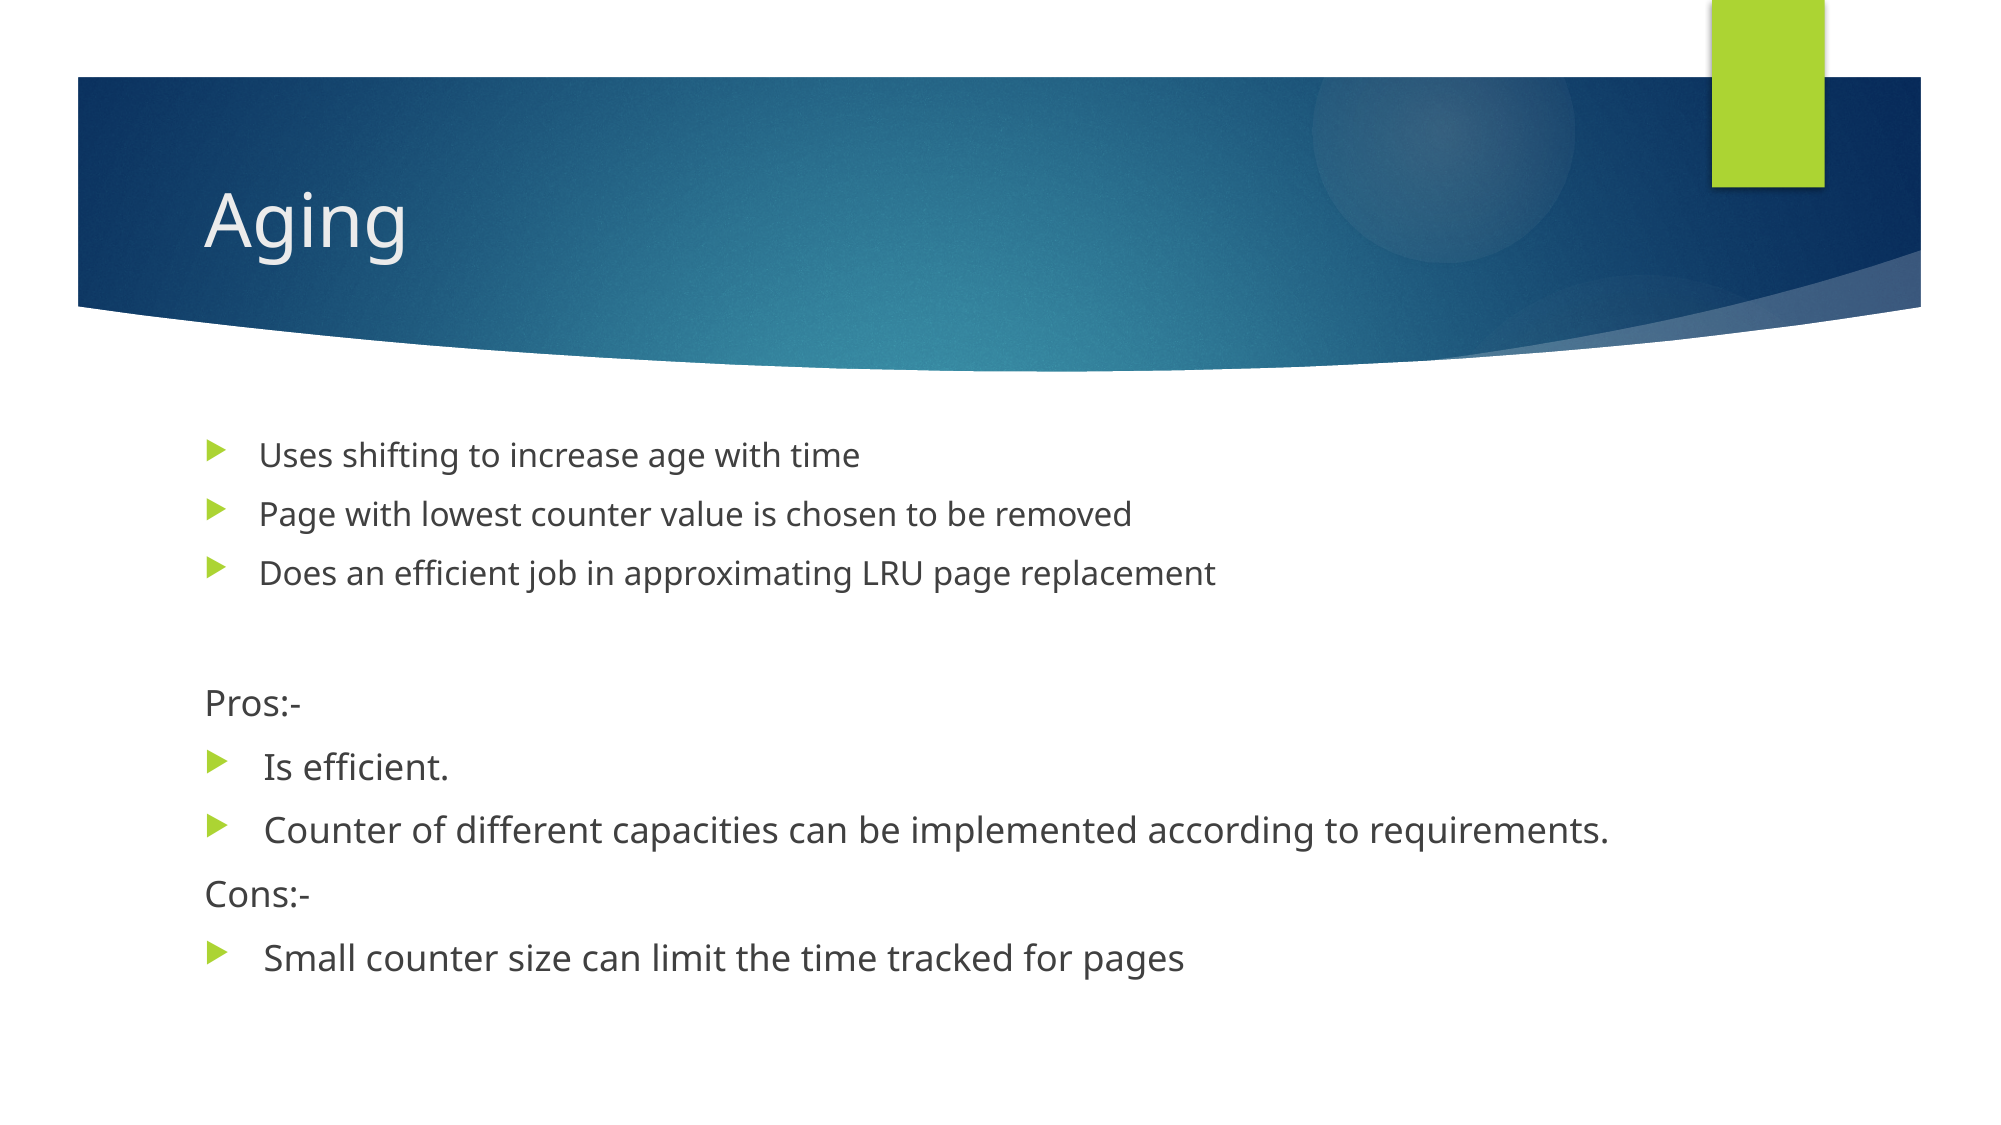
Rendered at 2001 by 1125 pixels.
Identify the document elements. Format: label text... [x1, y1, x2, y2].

title Aging [189, 159, 1627, 276]
list Uses shifting to increase age with time Page with lowest counter value is chosen to be removed Does an efficient job in approximating LRU page replacement [189, 427, 1810, 600]
list Pros:- Is efficient. Counter of different capacities can be implemented according to requirements. Cons:- Small counter size can limit the time tracked for pages [189, 672, 1810, 988]
